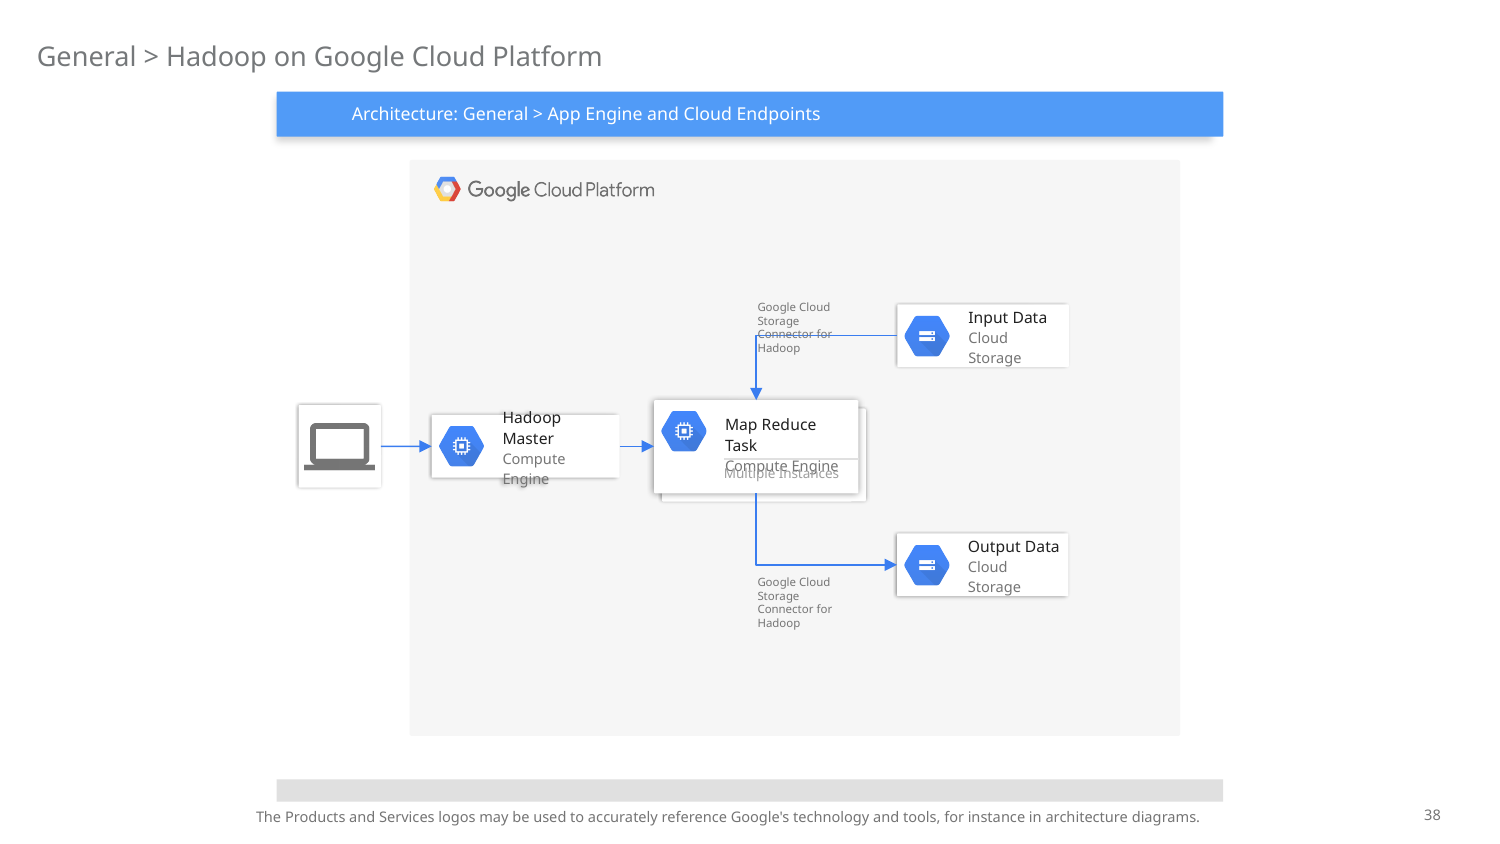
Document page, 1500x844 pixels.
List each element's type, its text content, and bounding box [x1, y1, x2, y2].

subtitle General > Hadoop on Google Cloud Platform [21, 0, 1469, 88]
text_box Architecture: General > App Engine and Cloud Endpoints [276, 91, 1224, 137]
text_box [897, 304, 1069, 368]
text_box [298, 404, 382, 488]
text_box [431, 414, 620, 478]
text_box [653, 399, 867, 502]
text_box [896, 533, 1069, 597]
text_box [424, 447, 627, 483]
text_box [276, 779, 1224, 802]
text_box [756, 335, 898, 401]
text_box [790, 458, 863, 600]
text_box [646, 306, 1072, 605]
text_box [409, 159, 1181, 737]
